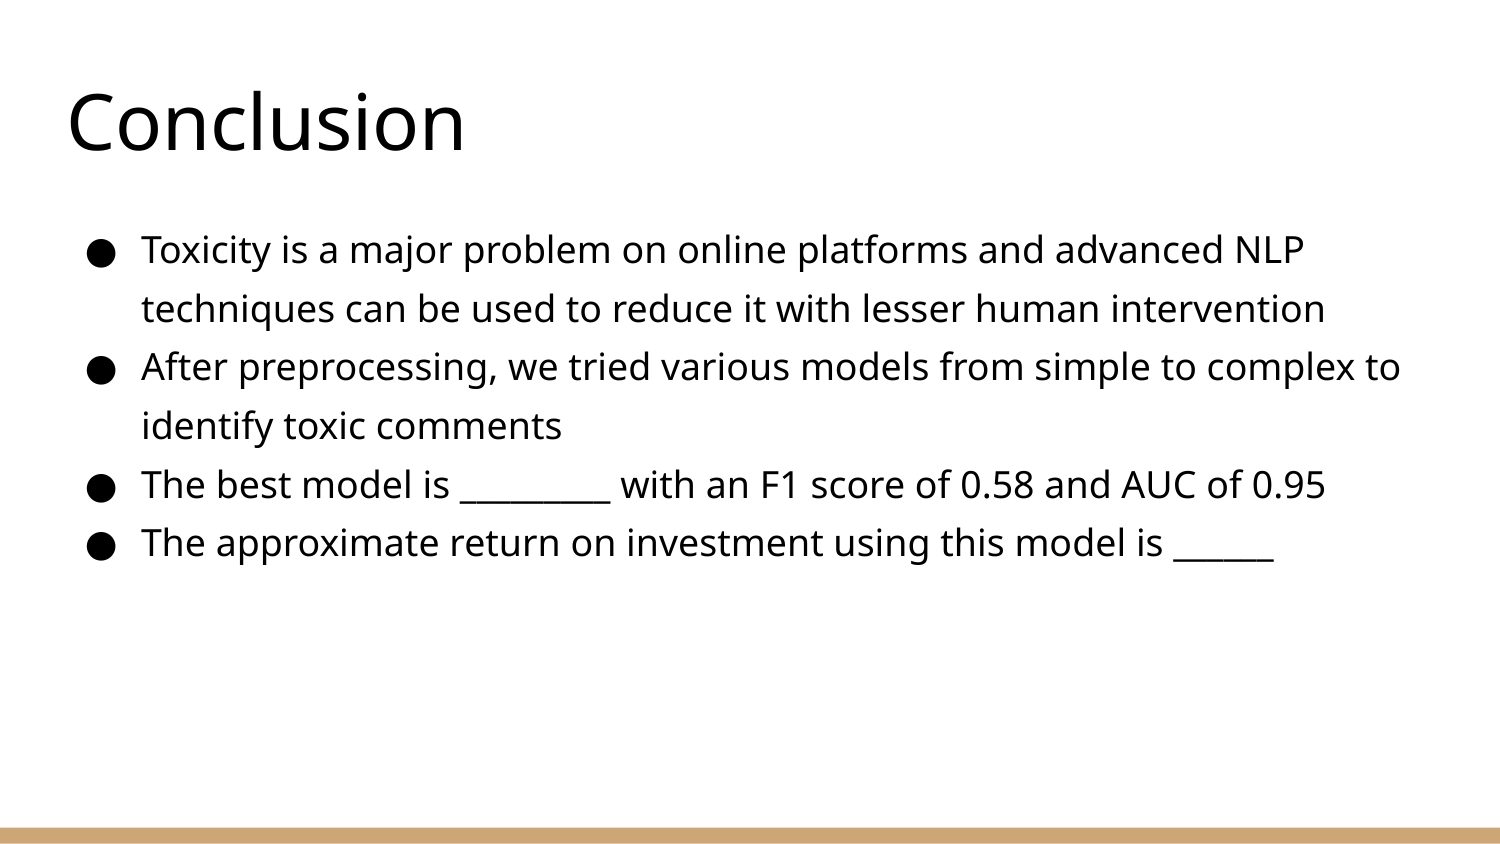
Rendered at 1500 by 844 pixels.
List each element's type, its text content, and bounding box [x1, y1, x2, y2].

list Toxicity is a major problem on online platforms and advanced NLP techniques can be used to reduce it with lesser human intervention After preprocessing, we tried various models from simple to complex to identify toxic comments The best model is _________ with an F1 score of 0.58 and AUC of 0.95 The approximate return on investment using this model is ______ [51, 200, 1449, 752]
title Conclusion [51, 51, 1449, 189]
